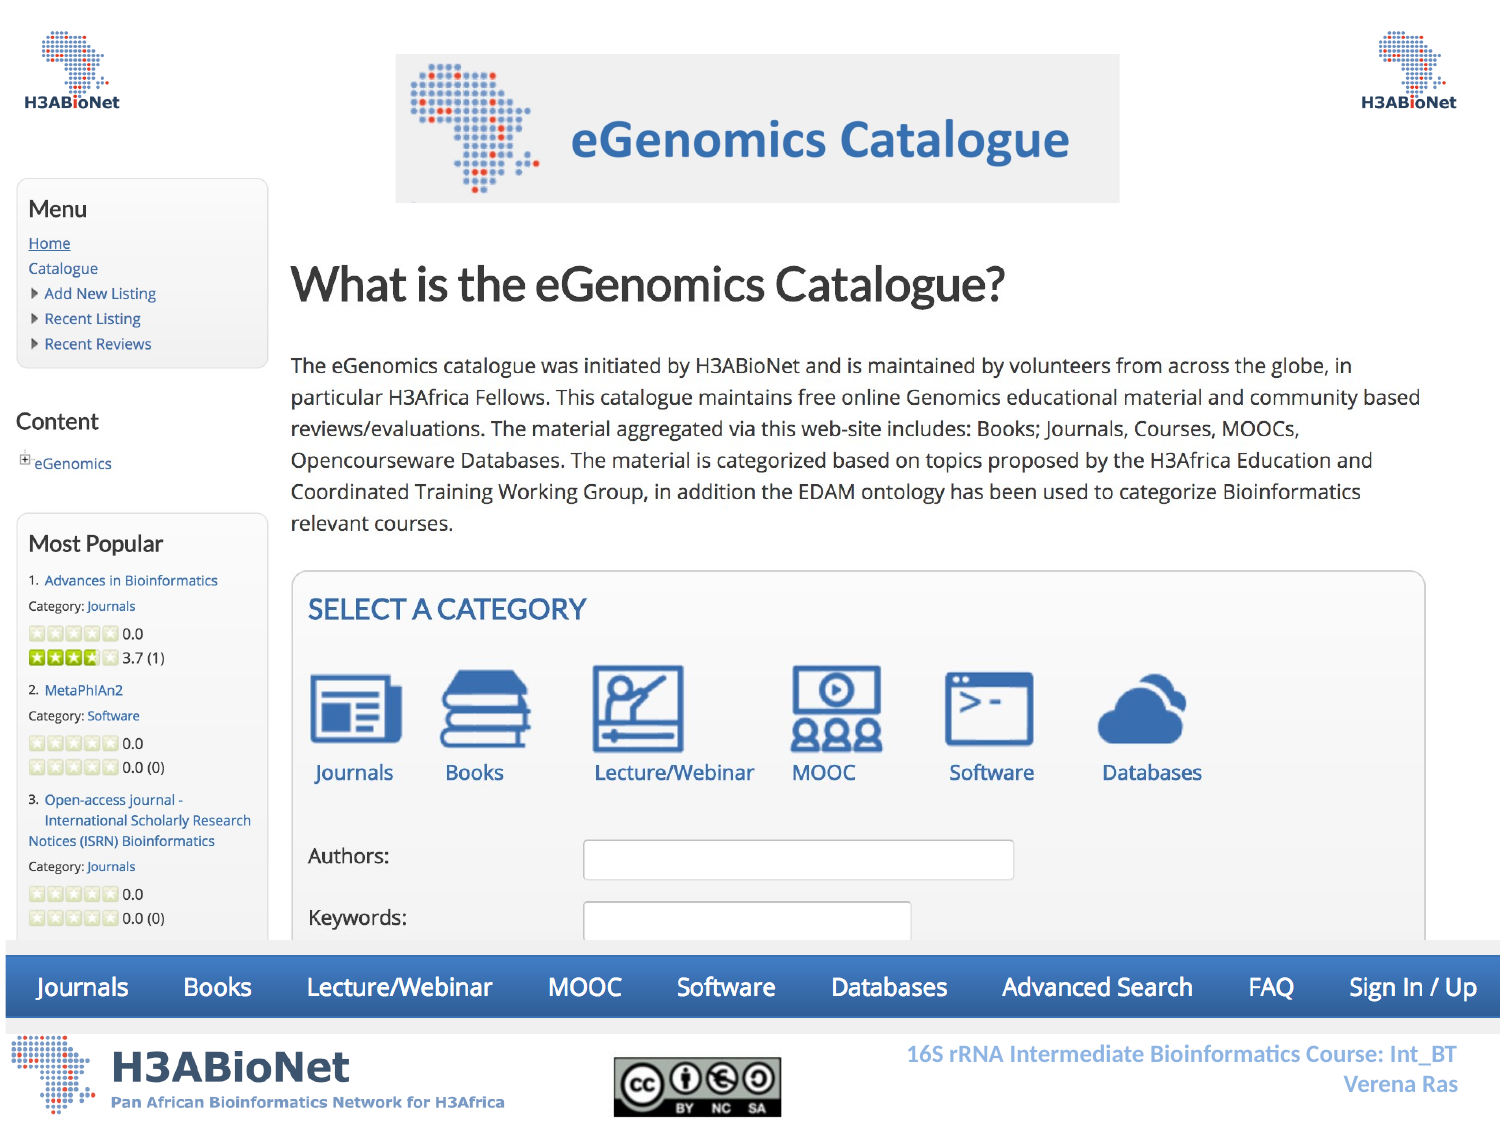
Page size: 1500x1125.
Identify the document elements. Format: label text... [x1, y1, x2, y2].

text_box [608, 1050, 785, 1122]
text_box [1337, 1, 1483, 139]
text_box [0, 1, 146, 139]
text_box [395, 54, 1120, 203]
text_box [5, 940, 1500, 1035]
picture [0, 1012, 600, 1125]
text_box [0, 172, 283, 944]
text_box 16S rRNA Intermediate Bioinformatics Course: Int_BT Verena Ras [788, 1035, 1474, 1100]
text_box [283, 231, 1441, 940]
